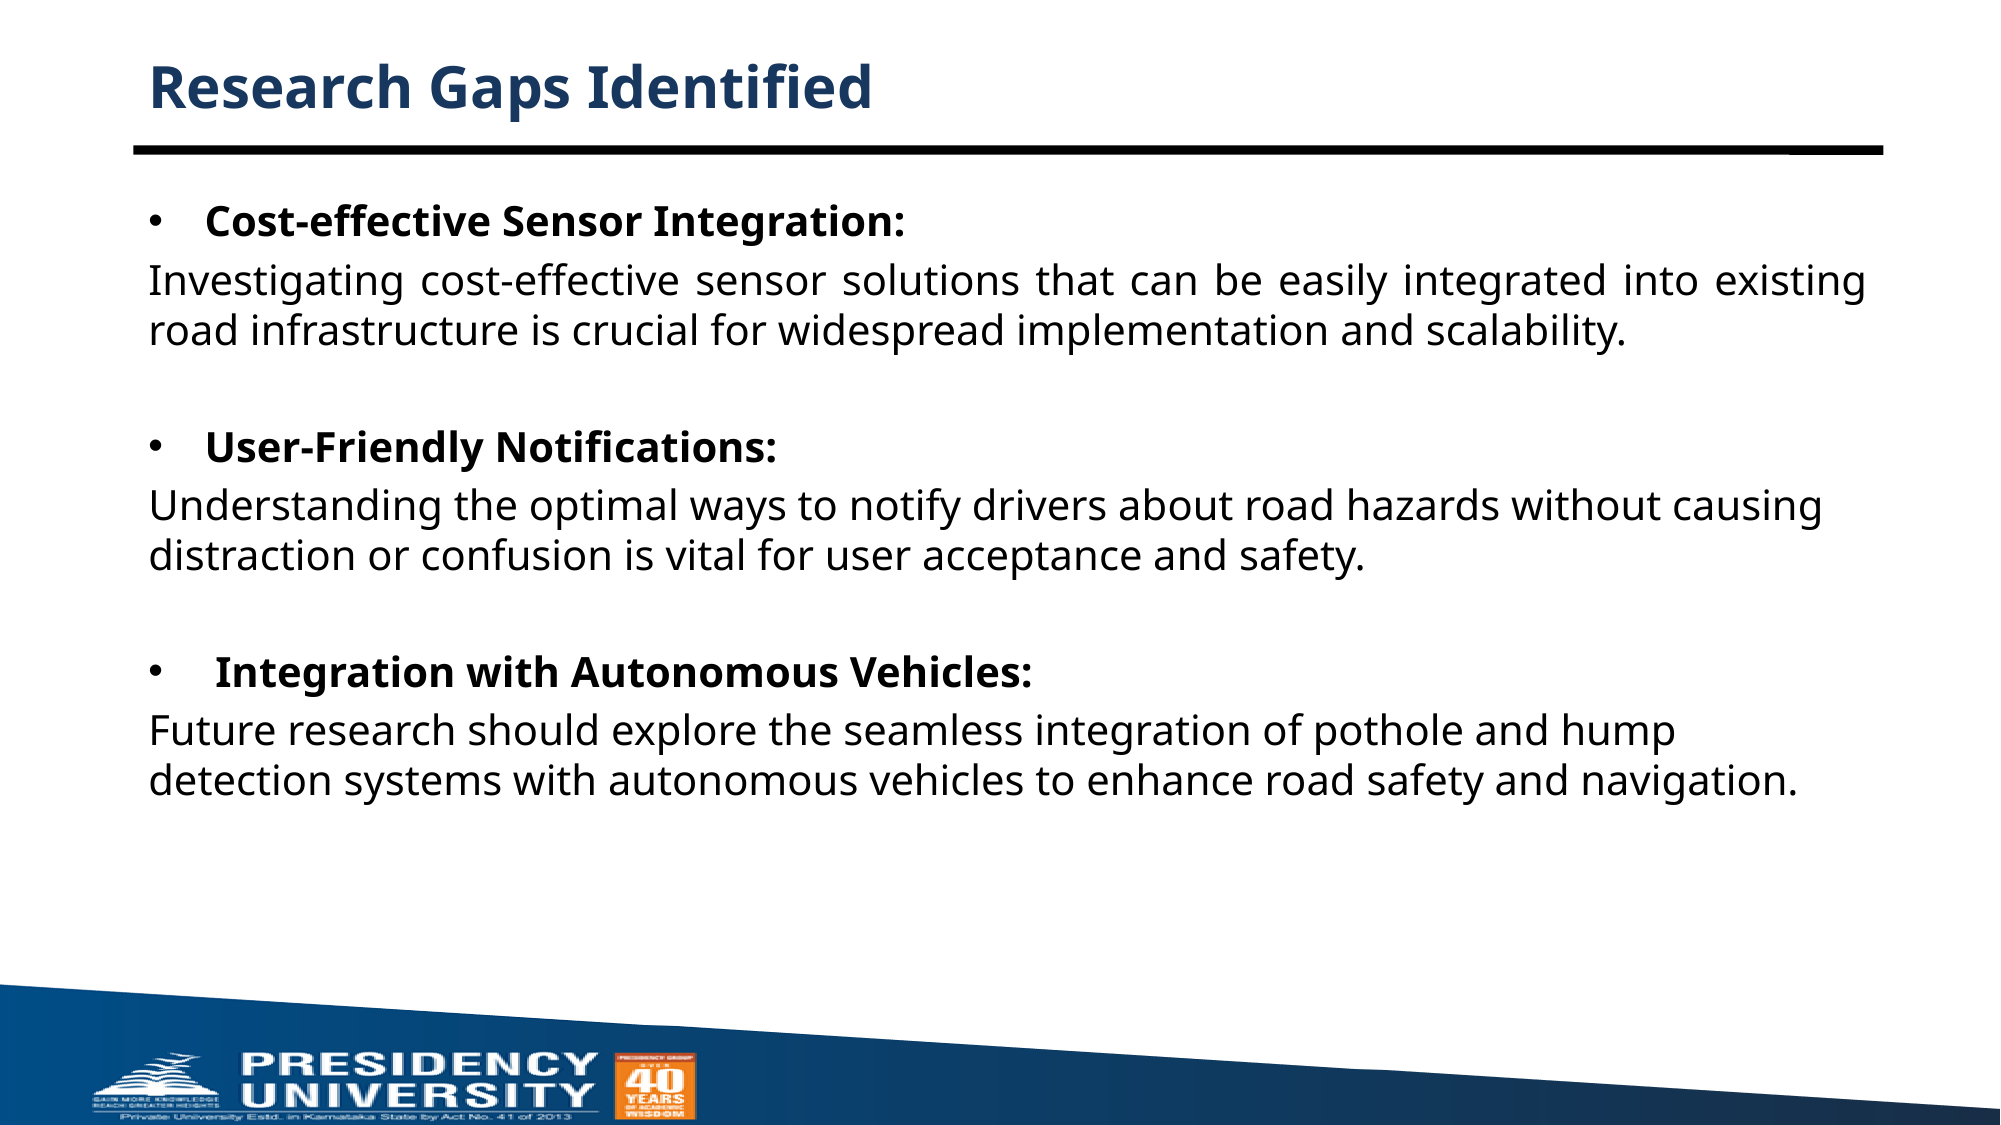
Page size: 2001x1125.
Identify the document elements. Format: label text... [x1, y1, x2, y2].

title Research Gaps Identified [133, 45, 1884, 125]
list Cost-effective Sensor Integration: Investigating cost-effective sensor solutions that can be easily integrated into existing road infrastructure is crucial for widespread implementation and scalability. User-Friendly Notifications: Understanding the optimal ways to notify drivers about road hazards without causing distraction or confusion is vital for user acceptance and safety. Integration with Autonomous Vehicles: Future research should explore the seamless integration of pothole and hump detection systems with autonomous vehicles to enhance road safety and navigation. [133, 187, 1884, 1038]
picture [0, 982, 2000, 1125]
